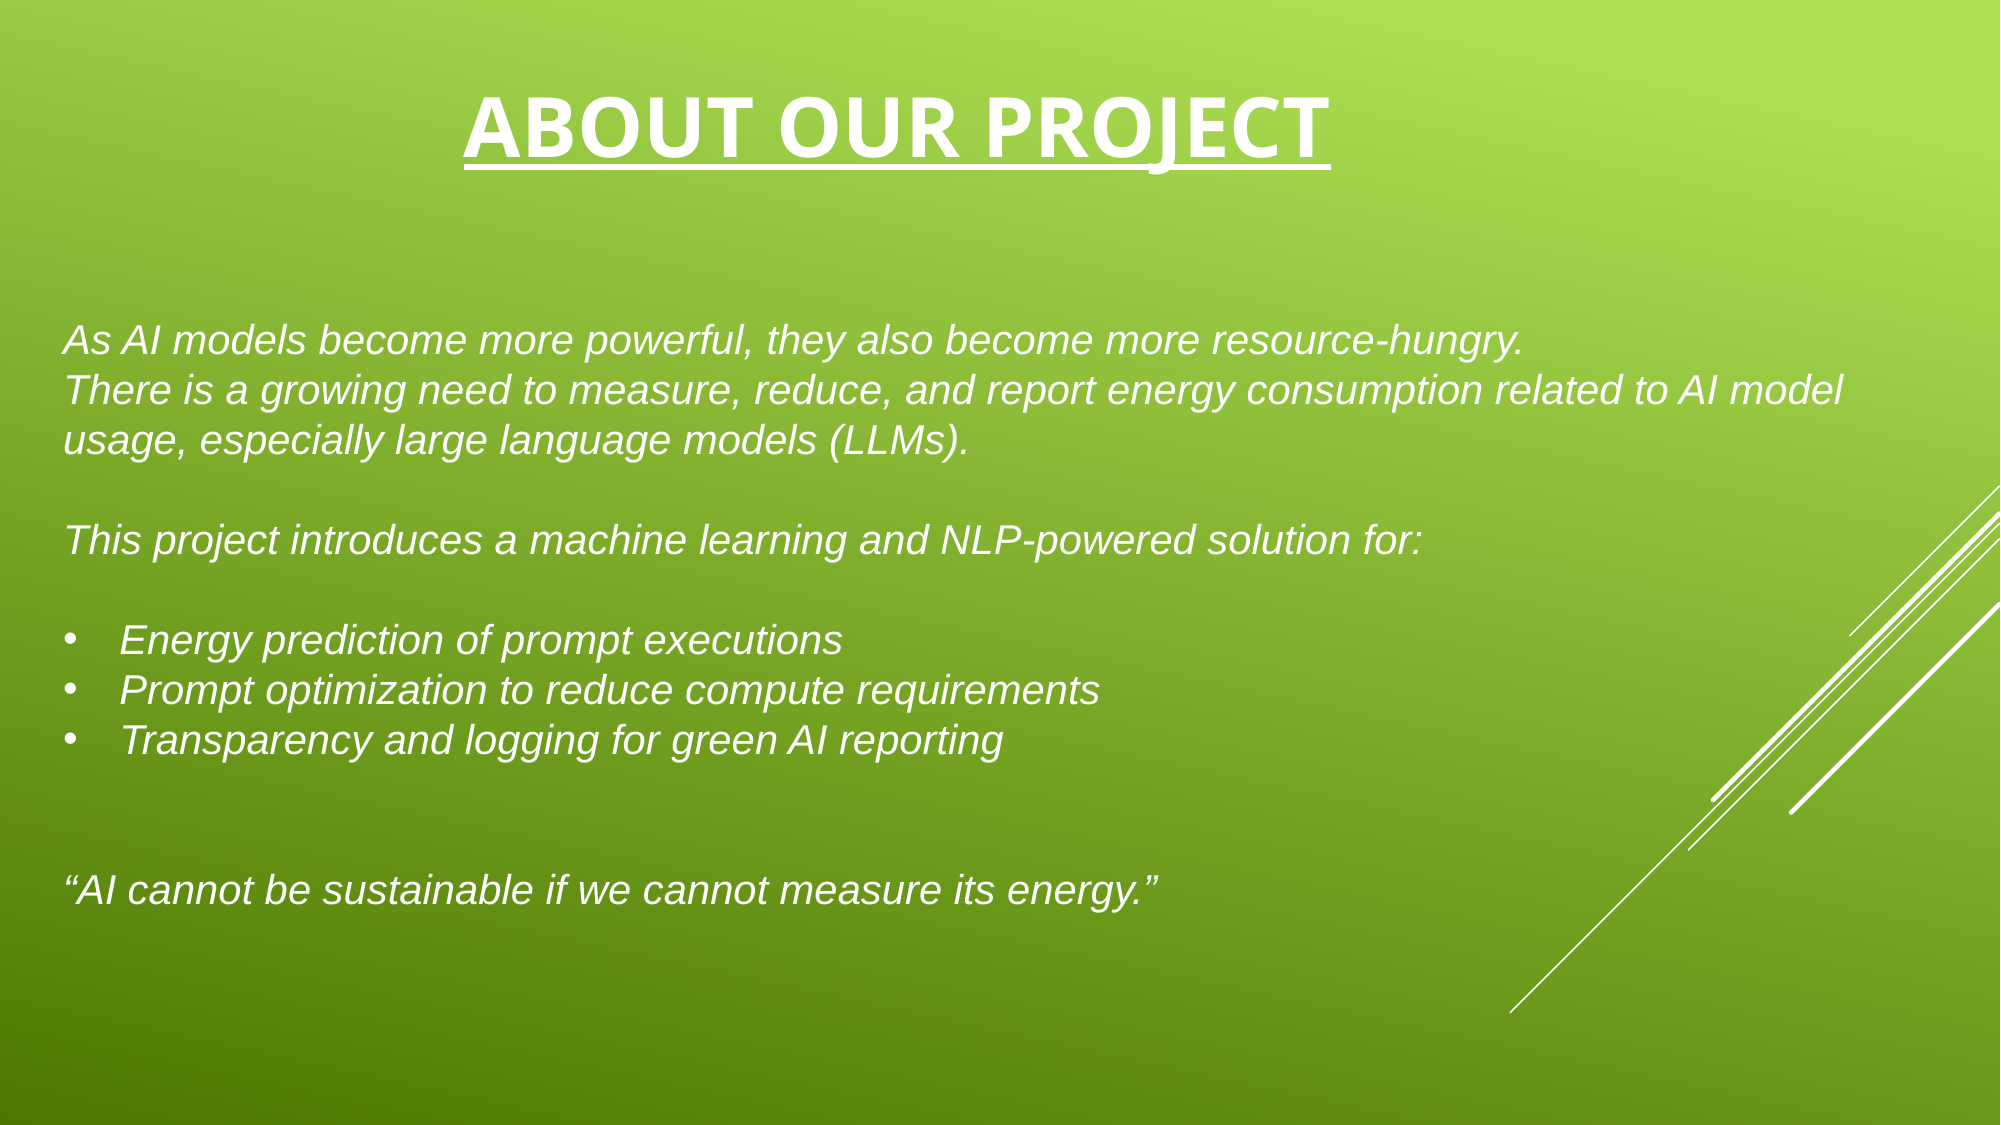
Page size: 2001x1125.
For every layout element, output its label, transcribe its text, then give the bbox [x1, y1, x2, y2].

title About our Project [448, 0, 1367, 182]
list As AI models become more powerful, they also become more resource-hungry. There is a growing need to measure, reduce, and report energy consumption related to AI model usage, especially large language models (LLMs). This project introduces a machine learning and NLP-powered solution for: Energy prediction of prompt executions Prompt optimization to reduce compute requirements Transparency and logging for green AI reporting “AI cannot be sustainable if we cannot measure its energy.” [48, 305, 1865, 971]
